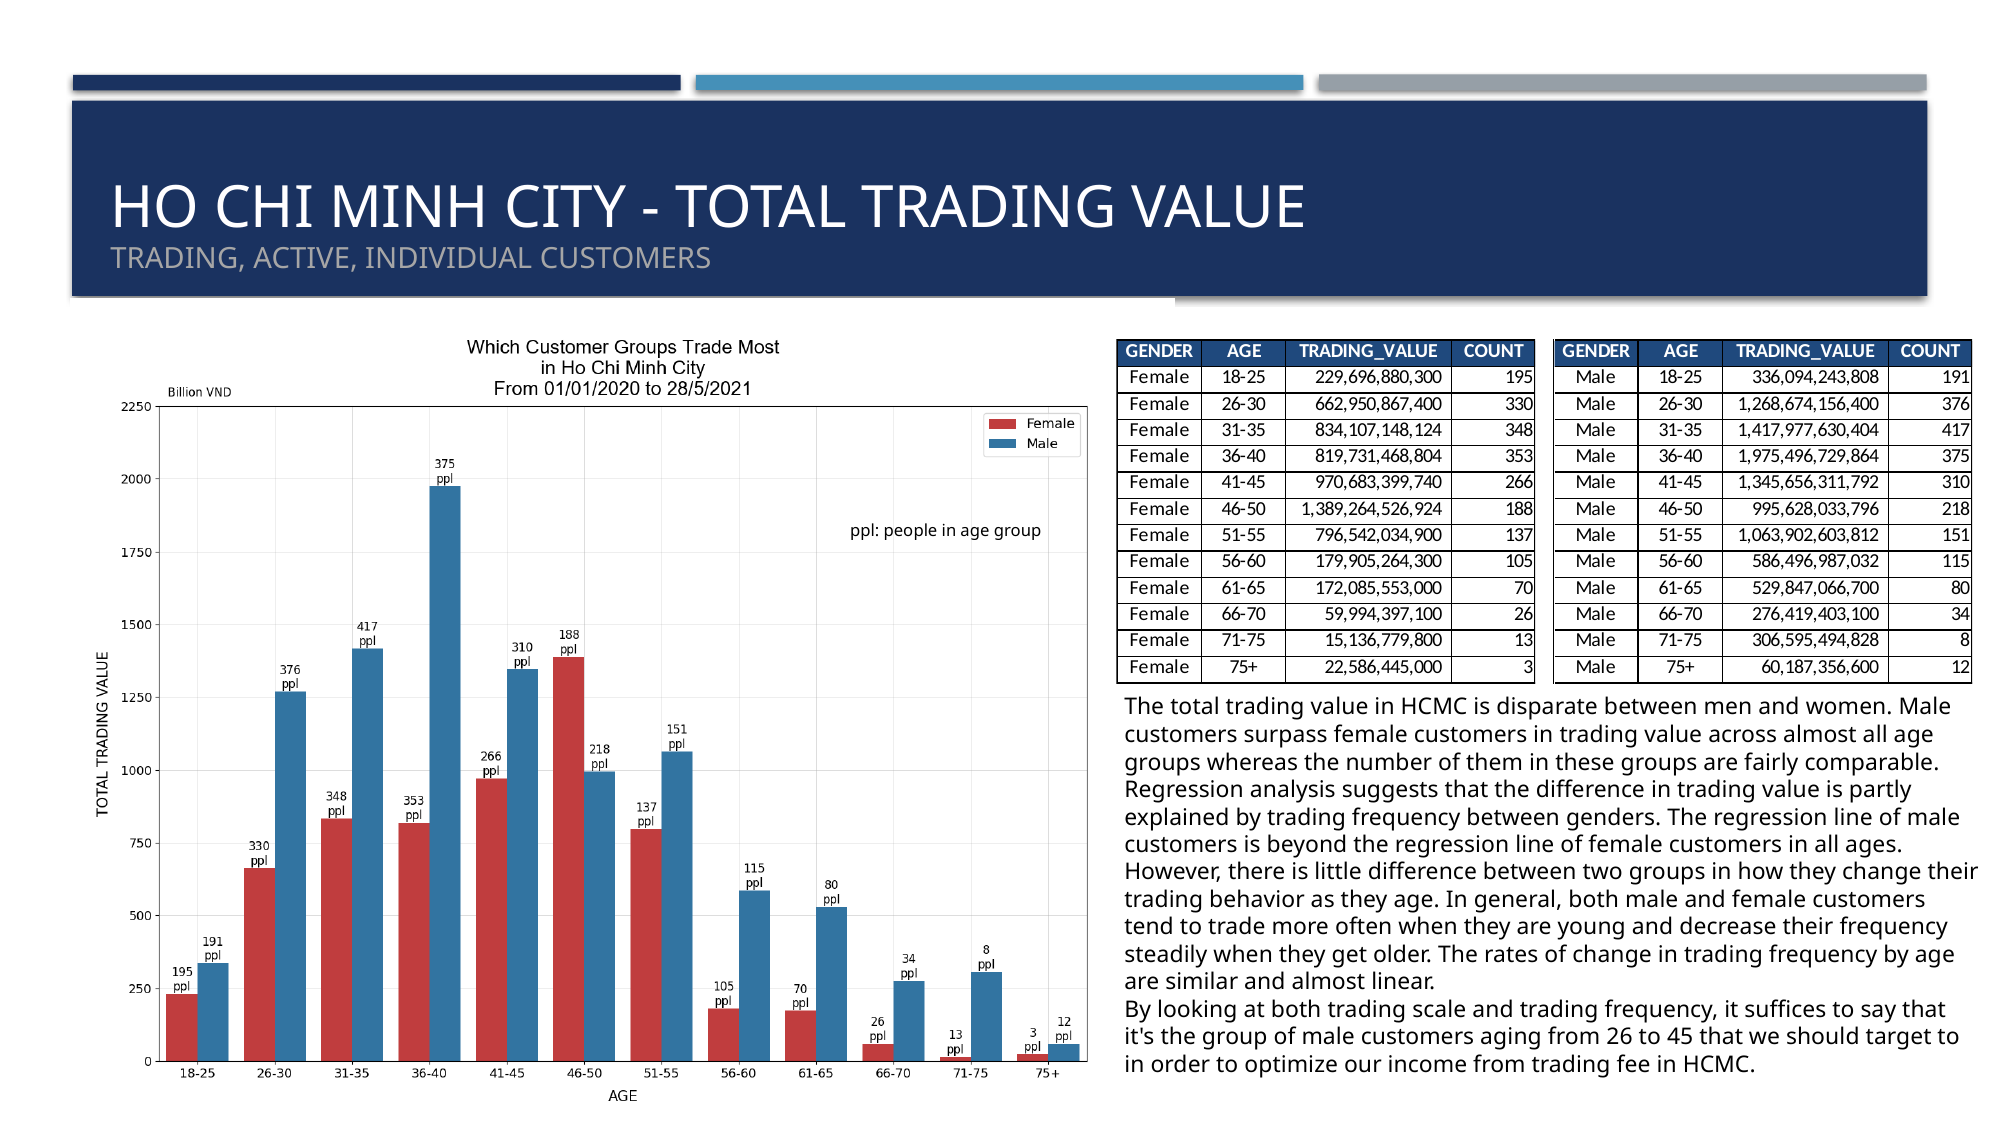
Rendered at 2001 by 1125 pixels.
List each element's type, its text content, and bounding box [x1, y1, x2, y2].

text_box The total trading value in HCMC is disparate between men and women. Male customers surpass female customers in trading value across almost all age groups whereas the number of them in these groups are fairly comparable. Regression analysis suggests that the difference in trading value is partly explained by trading frequency between genders. The regression line of male customers is beyond the regression line of female customers in all ages. However, there is little difference between two groups in how they change their trading behavior as they age. In general, both male and female customers tend to trade more often when they are young and decrease their frequency steadily when they get older. The rates of change in trading frequency by age are similar and almost linear. By looking at both trading scale and trading frequency, it suffices to say that it's the group of male customers aging from 26 to 45 that we should target to in order to optimize our income from trading fee in HCMC. [1183, 684, 1997, 1084]
title Ho chi minh city - TOTAL TRADING VALUE TRADING, ACTIVE, individual customers [95, 115, 1905, 282]
picture [1552, 339, 1974, 686]
picture [70, 297, 1538, 1125]
